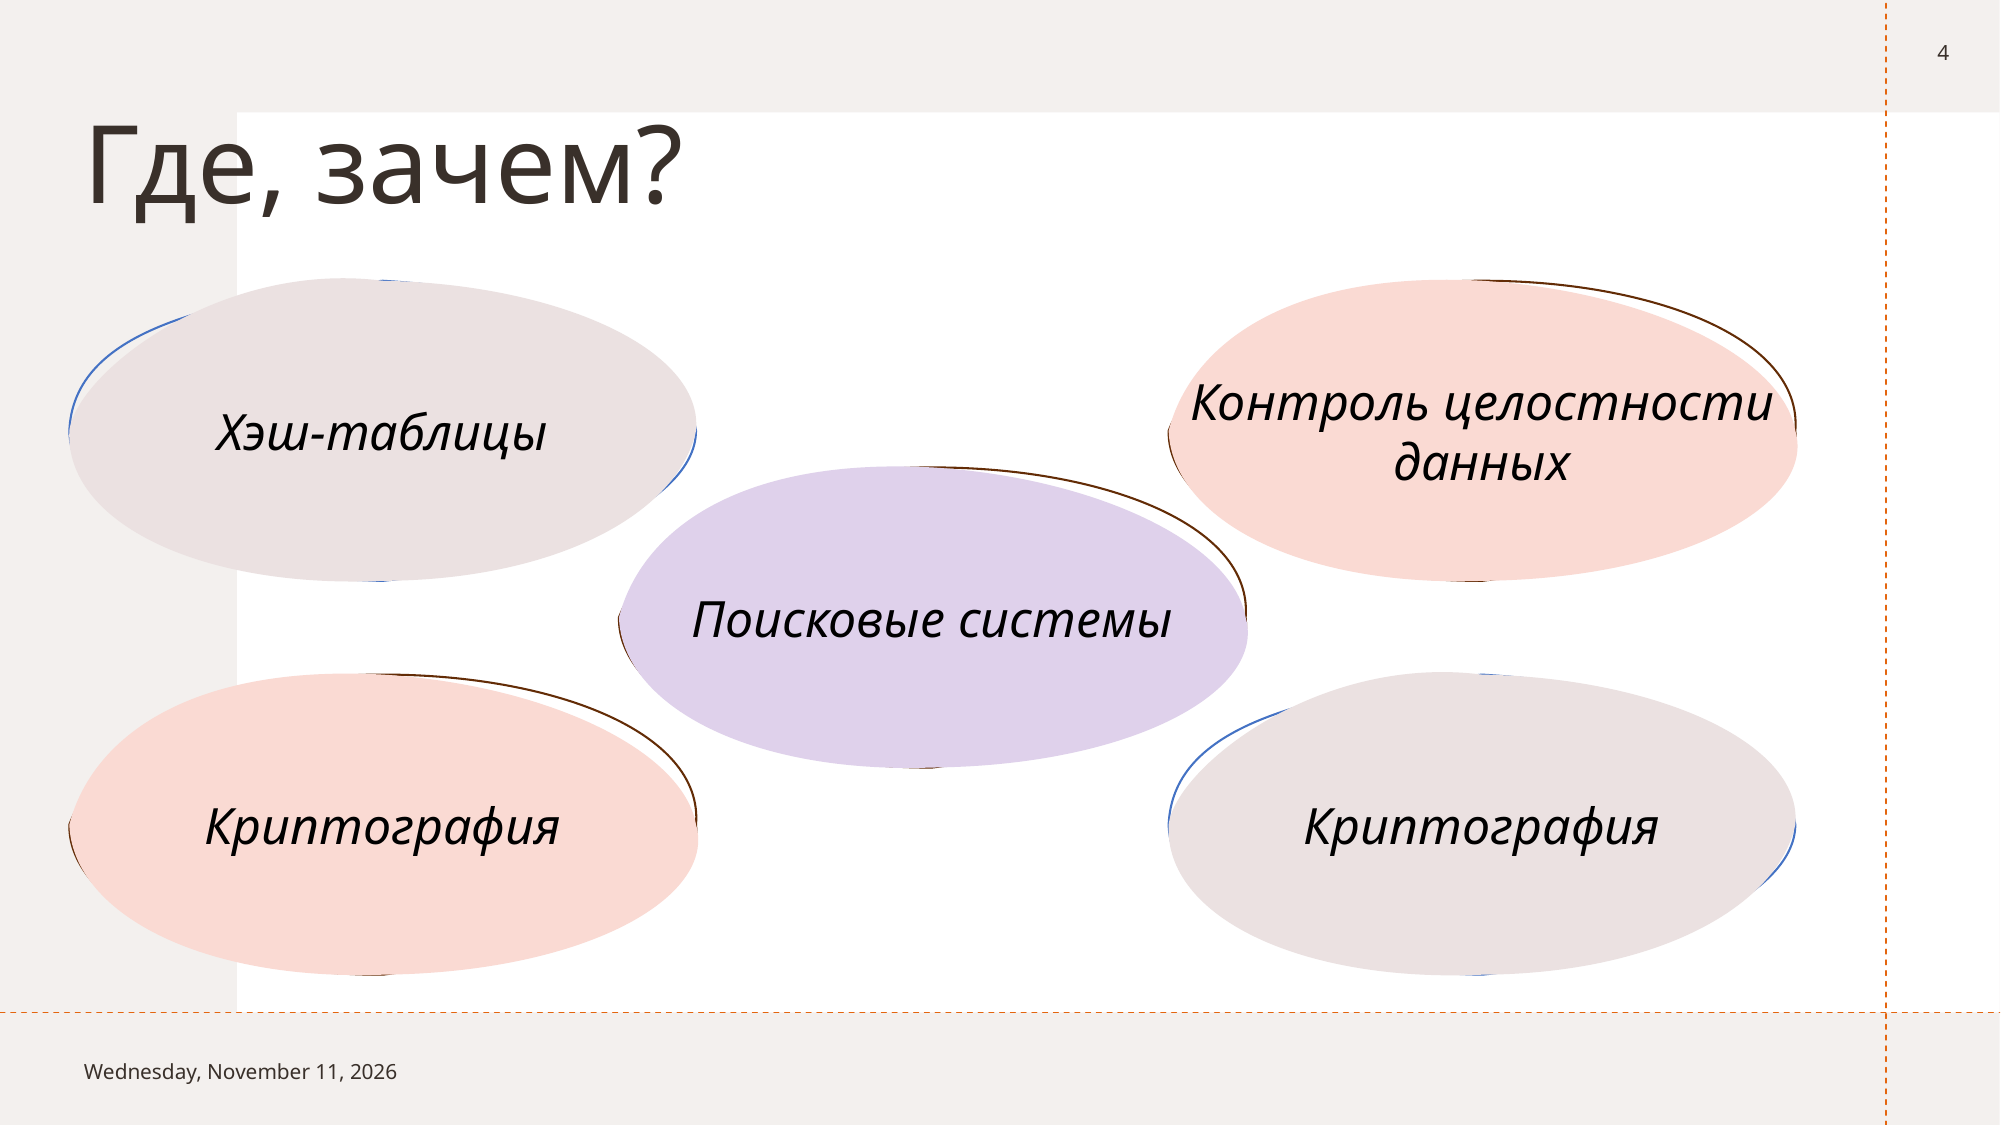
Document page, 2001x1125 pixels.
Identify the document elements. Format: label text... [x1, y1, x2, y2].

text_box Поисковые системы [617, 466, 1248, 769]
title Где, зачем? [68, 59, 1794, 278]
text_box Хэш-таблицы [68, 278, 698, 582]
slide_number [68, 1020, 519, 1125]
text_box Криптография [1167, 672, 1797, 976]
text_box Криптография [68, 673, 699, 976]
text_box Контроль целостности данных [1167, 279, 1798, 582]
slide_number 4 [1886, 0, 2000, 110]
